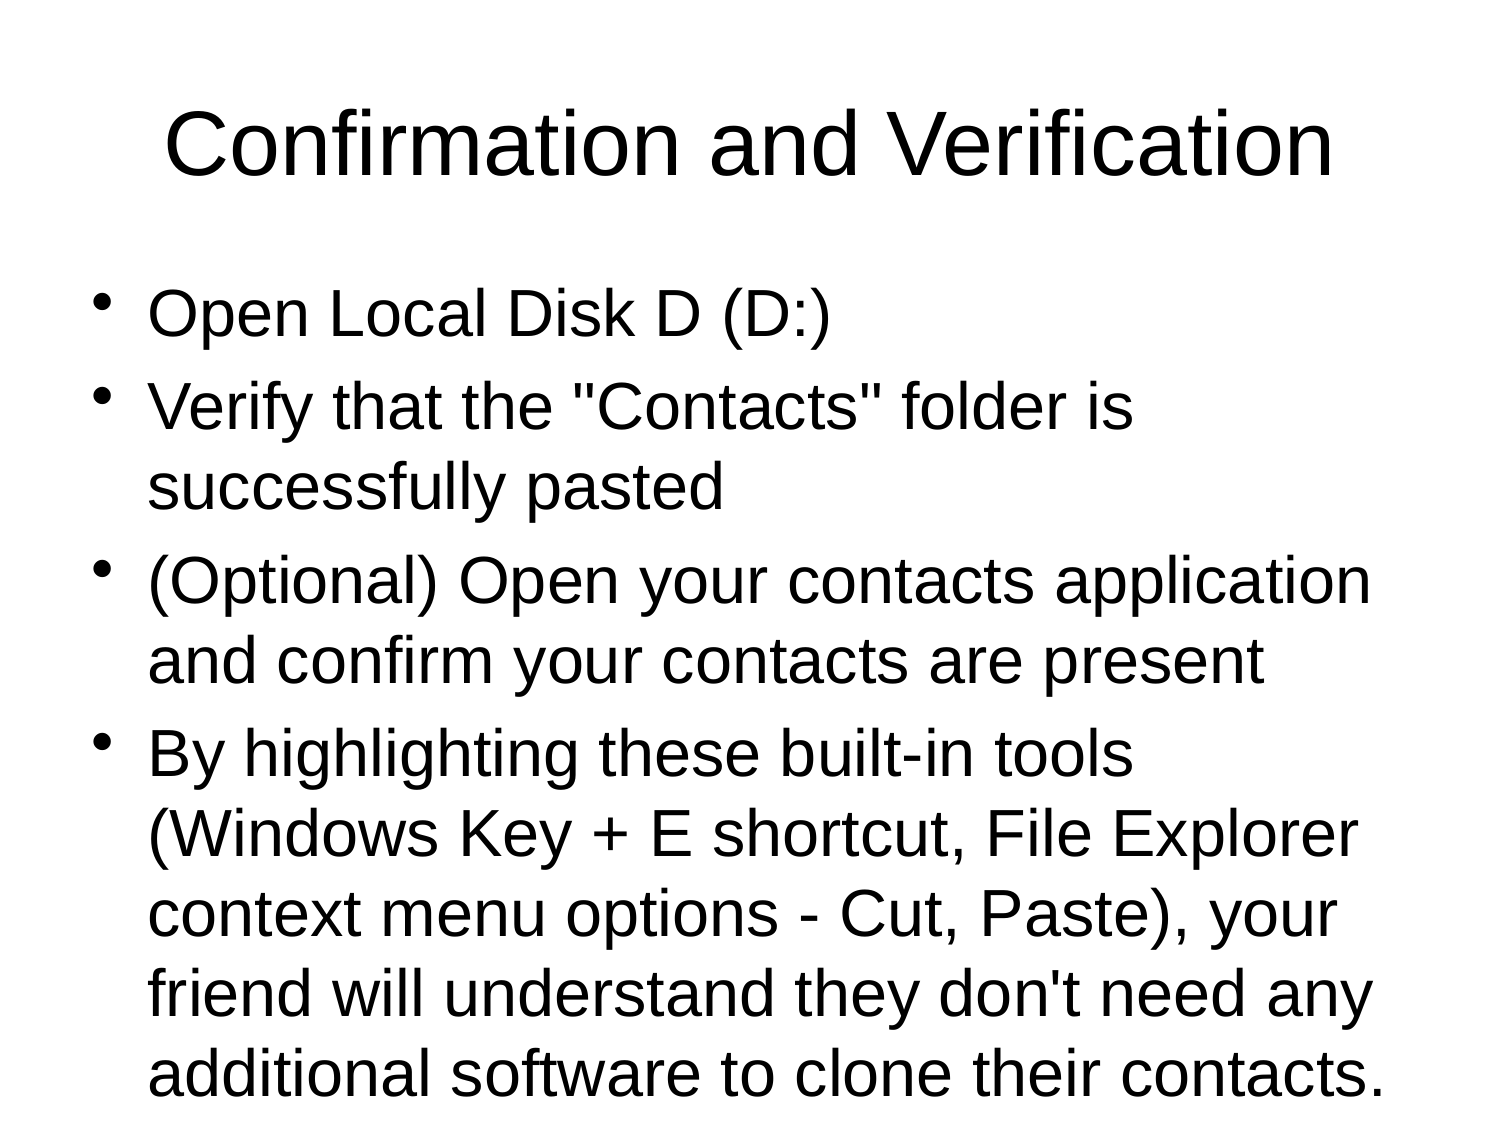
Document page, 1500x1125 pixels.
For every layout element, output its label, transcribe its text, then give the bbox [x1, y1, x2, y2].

list Open Local Disk D (D:) Verify that the "Contacts" folder is successfully pasted (Optional) Open your contacts application and confirm your contacts are present By highlighting these built-in tools (Windows Key + E shortcut, File Explorer context menu options - Cut, Paste), your friend will understand they don't need any additional software to clone their contacts. This keeps the process simple and leverages the features already available on their HP laptop. [76, 262, 1426, 1125]
title Confirmation and Verification [74, 44, 1426, 233]
